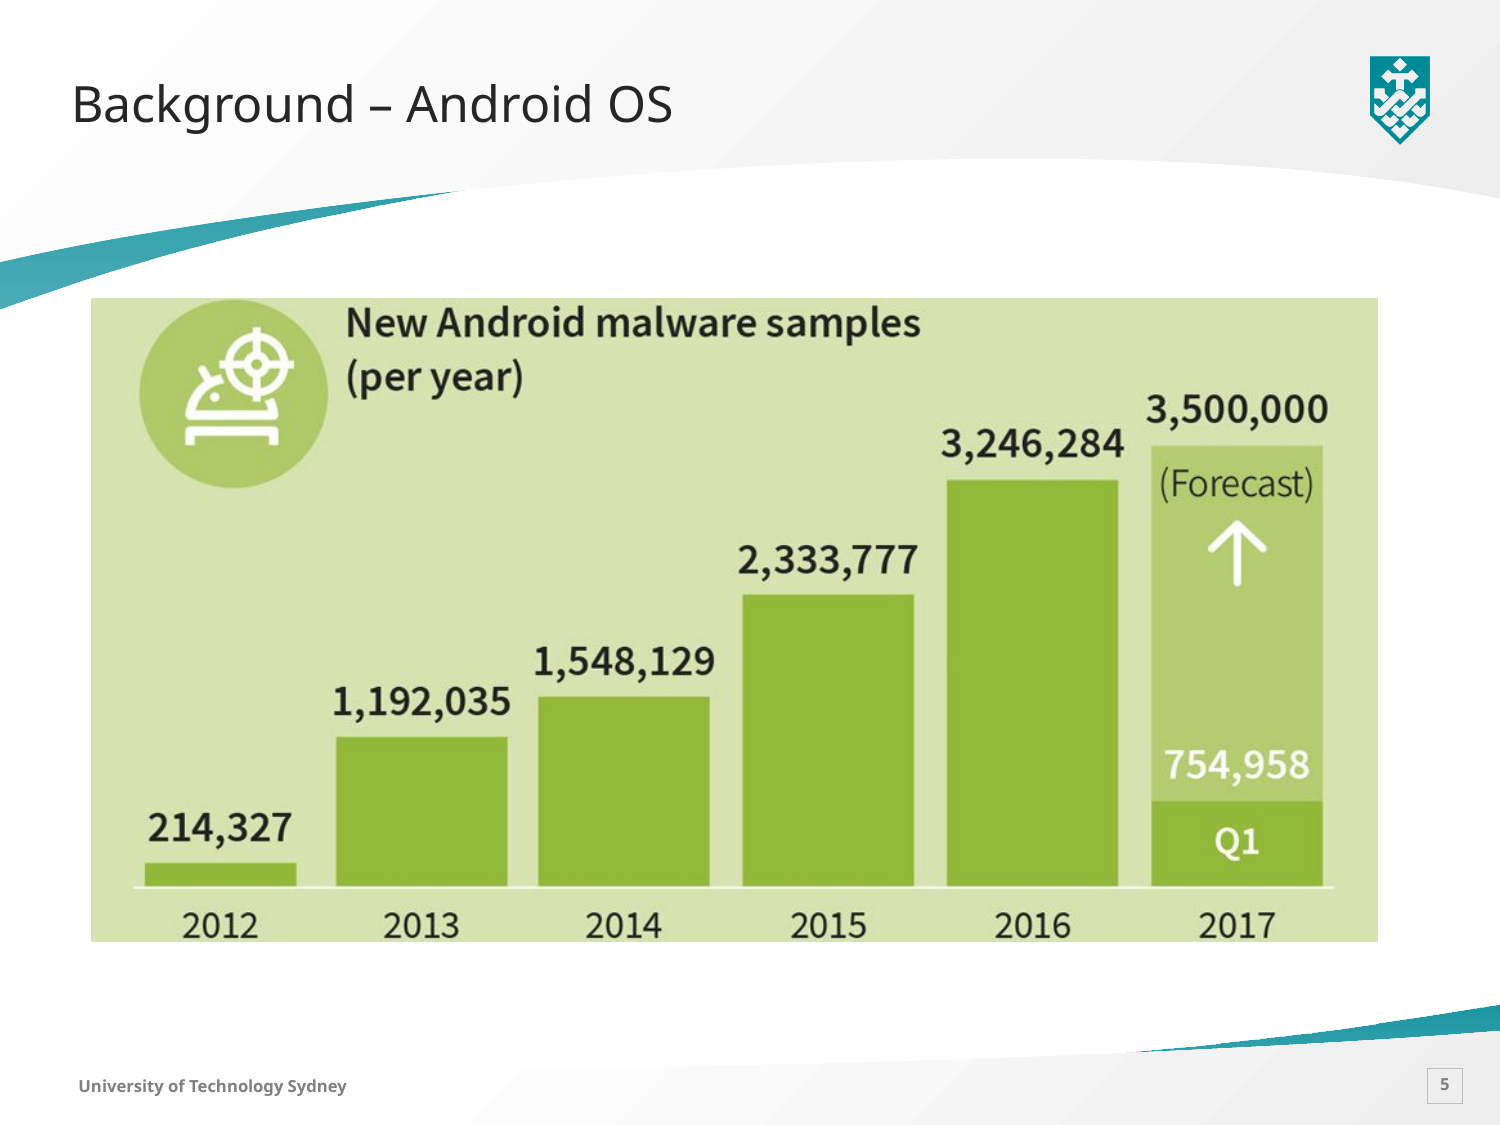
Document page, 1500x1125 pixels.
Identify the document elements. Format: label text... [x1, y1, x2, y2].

picture [90, 298, 1378, 942]
text_box Background – Android OS [59, 60, 1410, 149]
picture [1370, 56, 1430, 145]
